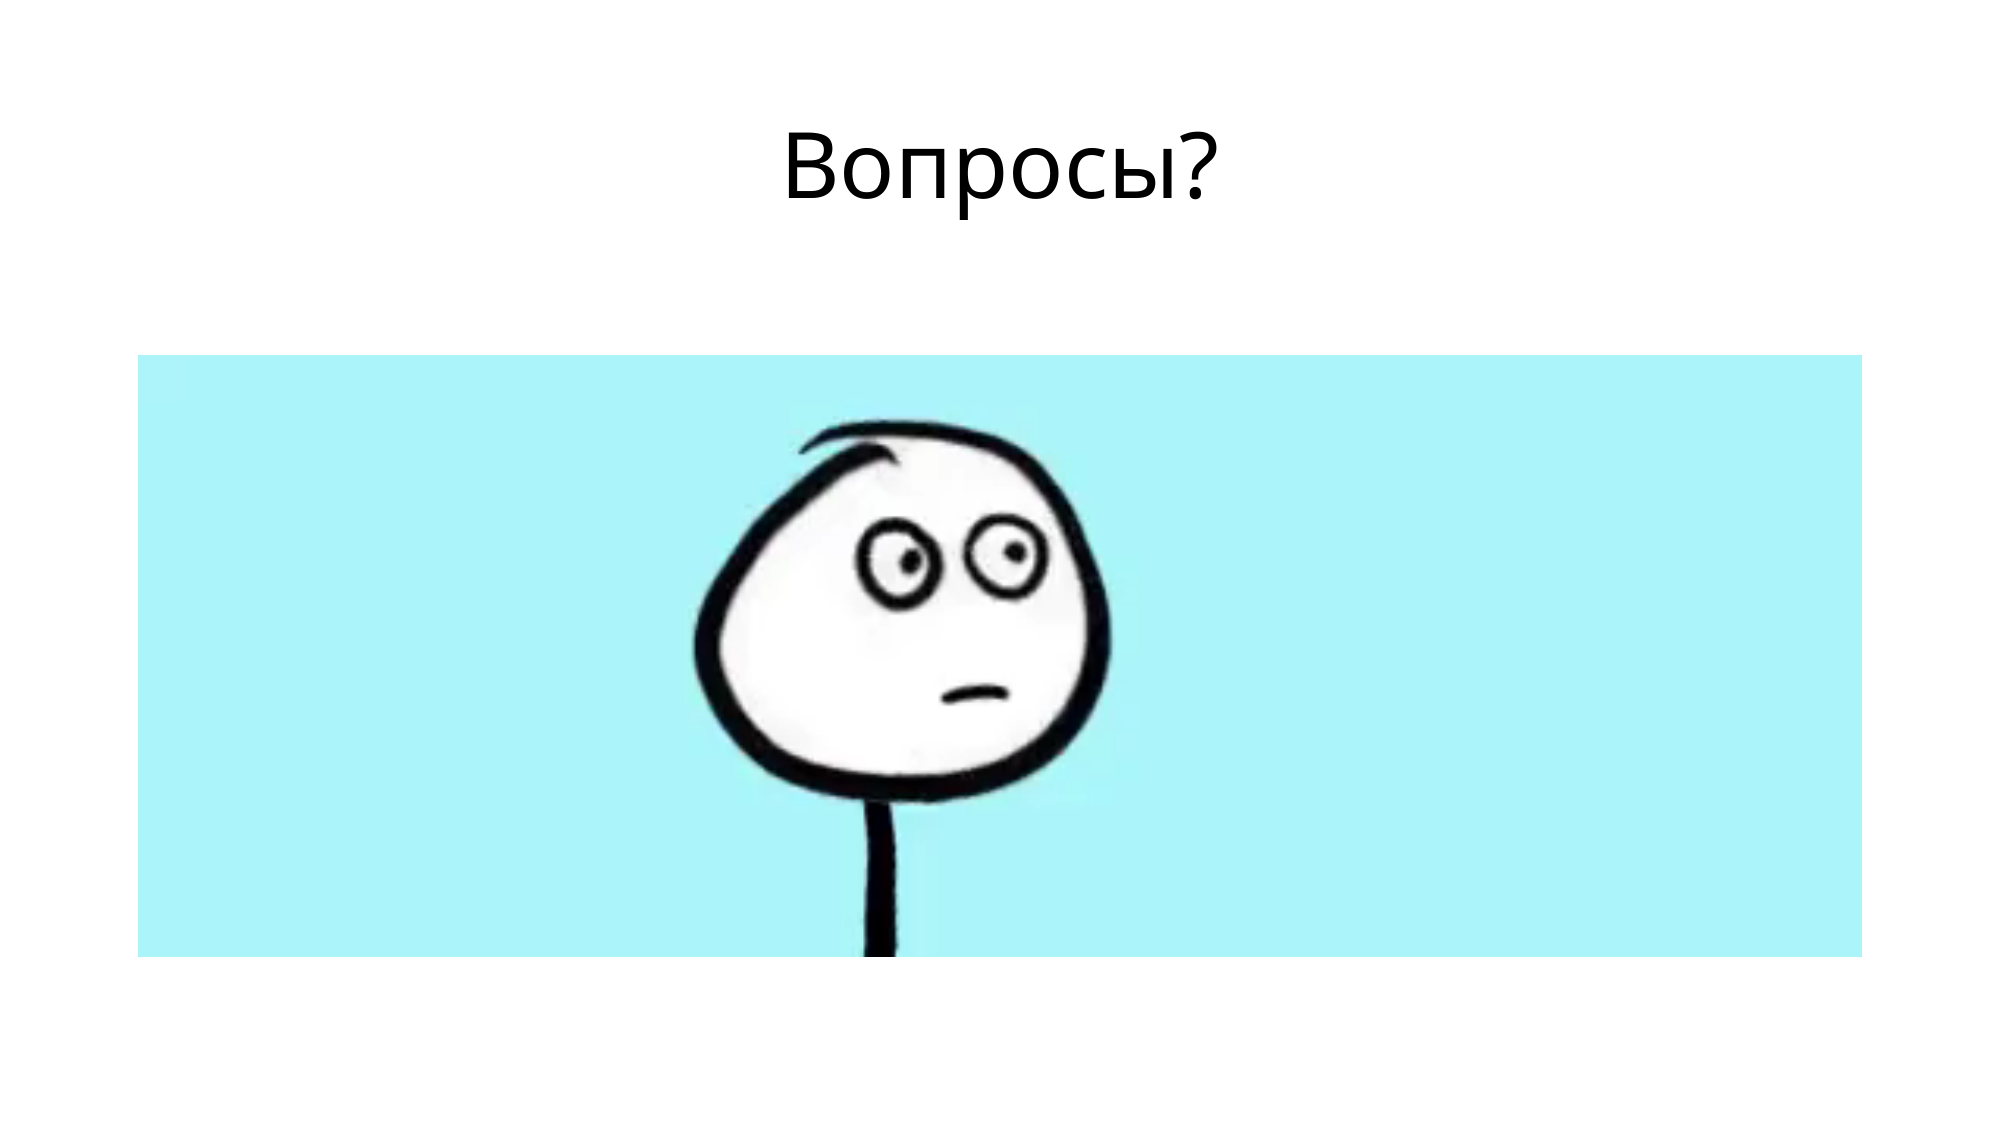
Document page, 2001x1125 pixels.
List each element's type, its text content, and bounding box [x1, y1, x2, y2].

title Вопросы? [137, 59, 1863, 278]
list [137, 355, 1863, 958]
